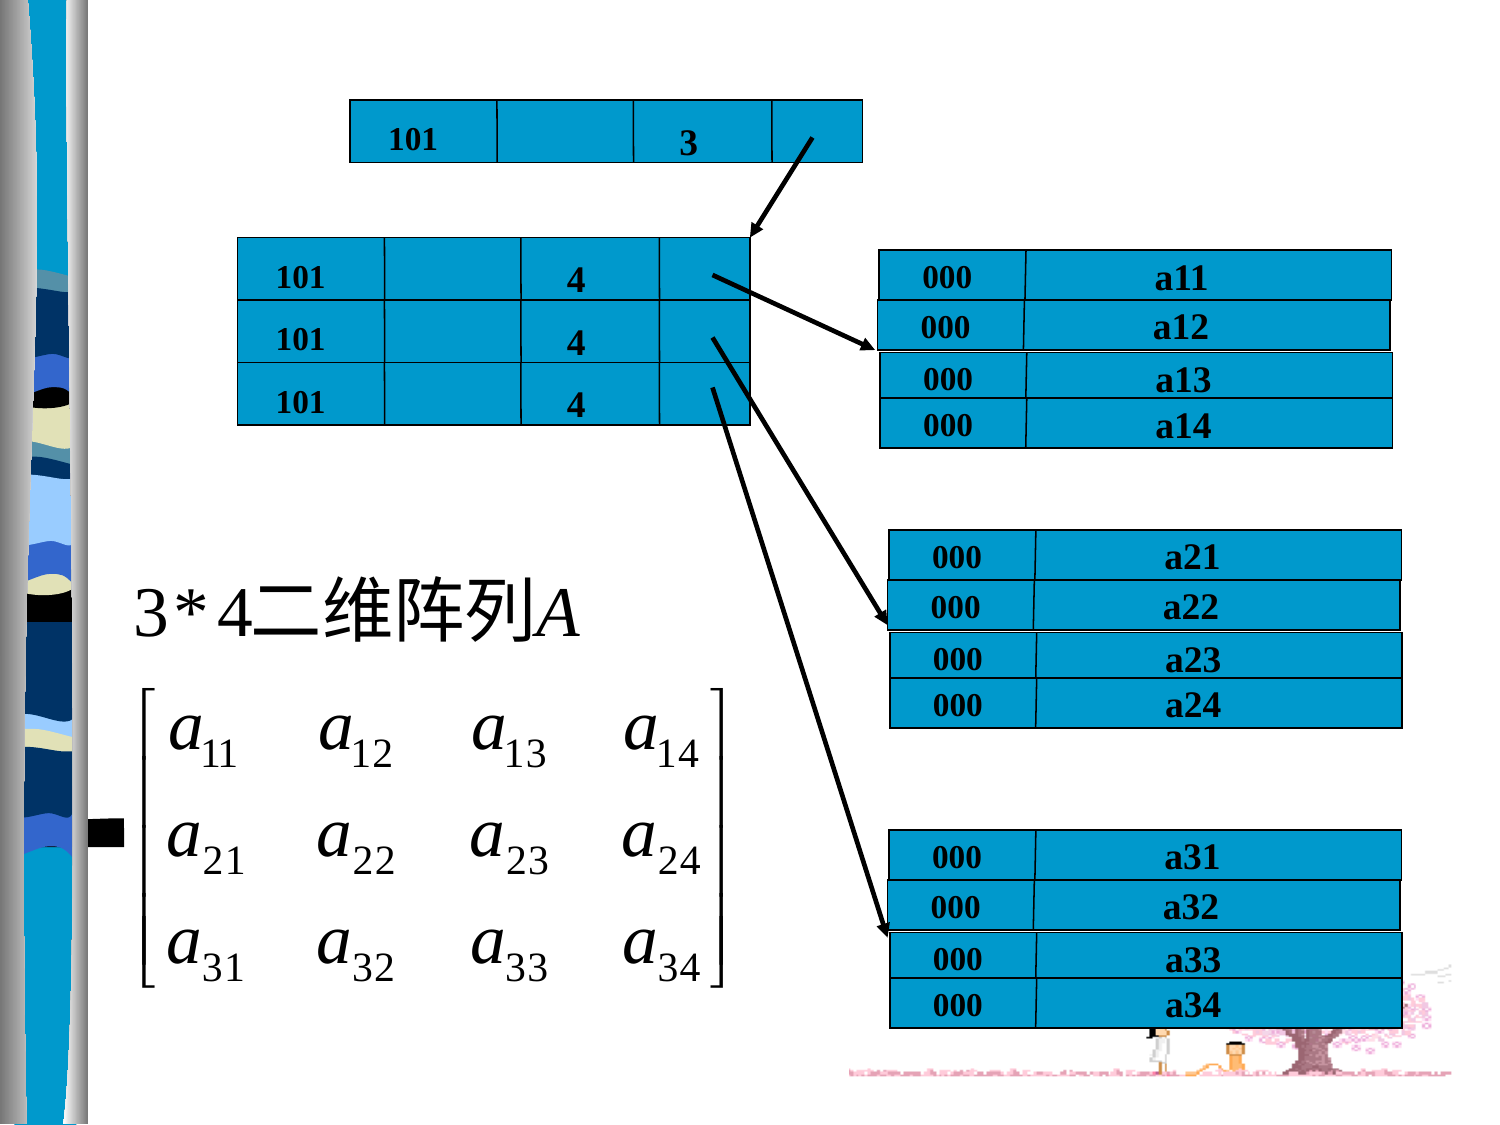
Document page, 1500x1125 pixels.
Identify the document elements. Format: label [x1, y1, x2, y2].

picture [849, 949, 1452, 1086]
text_box [237, 99, 1403, 1072]
text_box [124, 562, 751, 1004]
